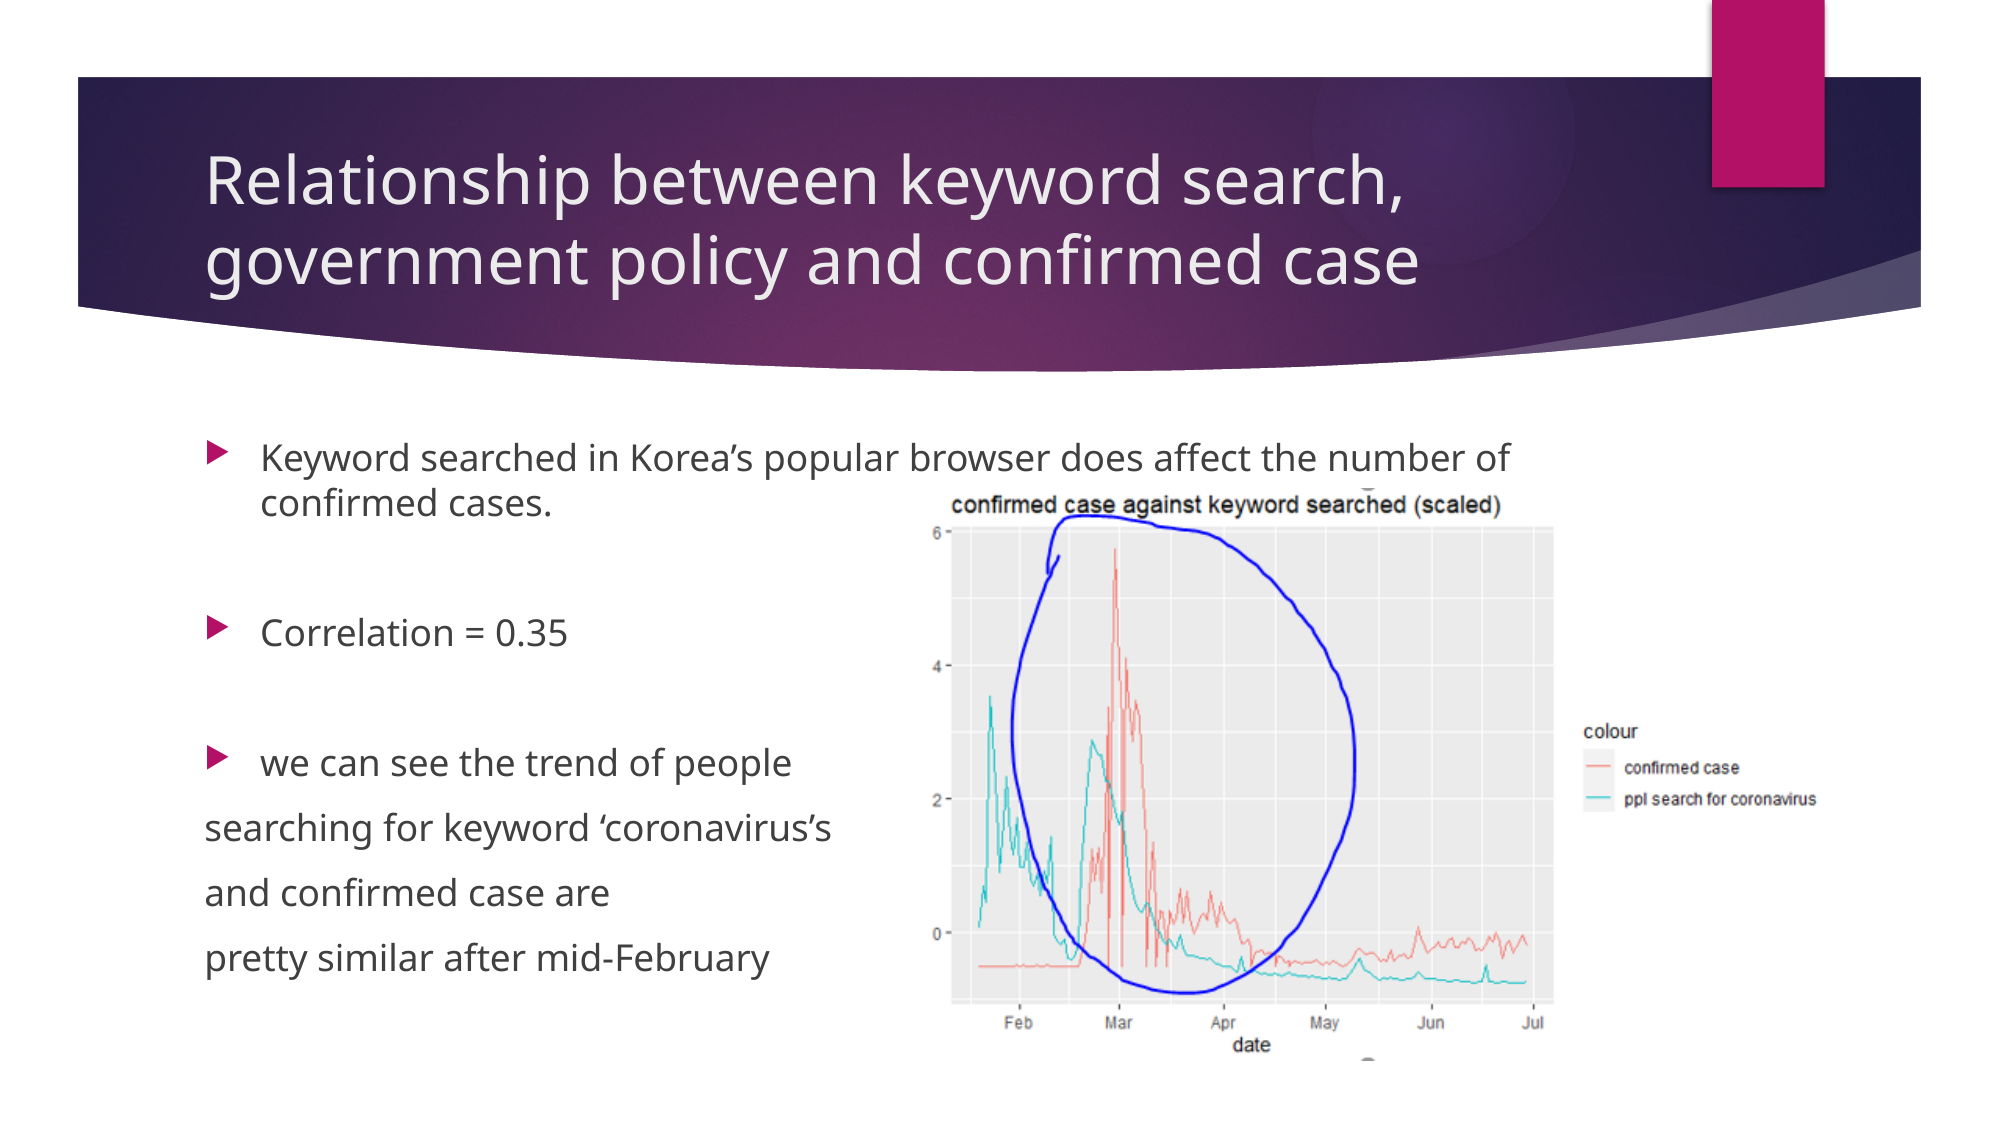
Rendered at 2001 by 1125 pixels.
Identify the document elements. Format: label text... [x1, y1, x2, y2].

list Keyword searched in Korea’s popular browser does affect the number of confirmed cases. Correlation = 0.35 we can see the trend of people searching for keyword ‘coronavirus’s and confirmed case are pretty similar after mid-February [189, 427, 1638, 988]
title Relationship between keyword search, government policy and confirmed case [189, 159, 1627, 276]
picture [907, 488, 1828, 1061]
